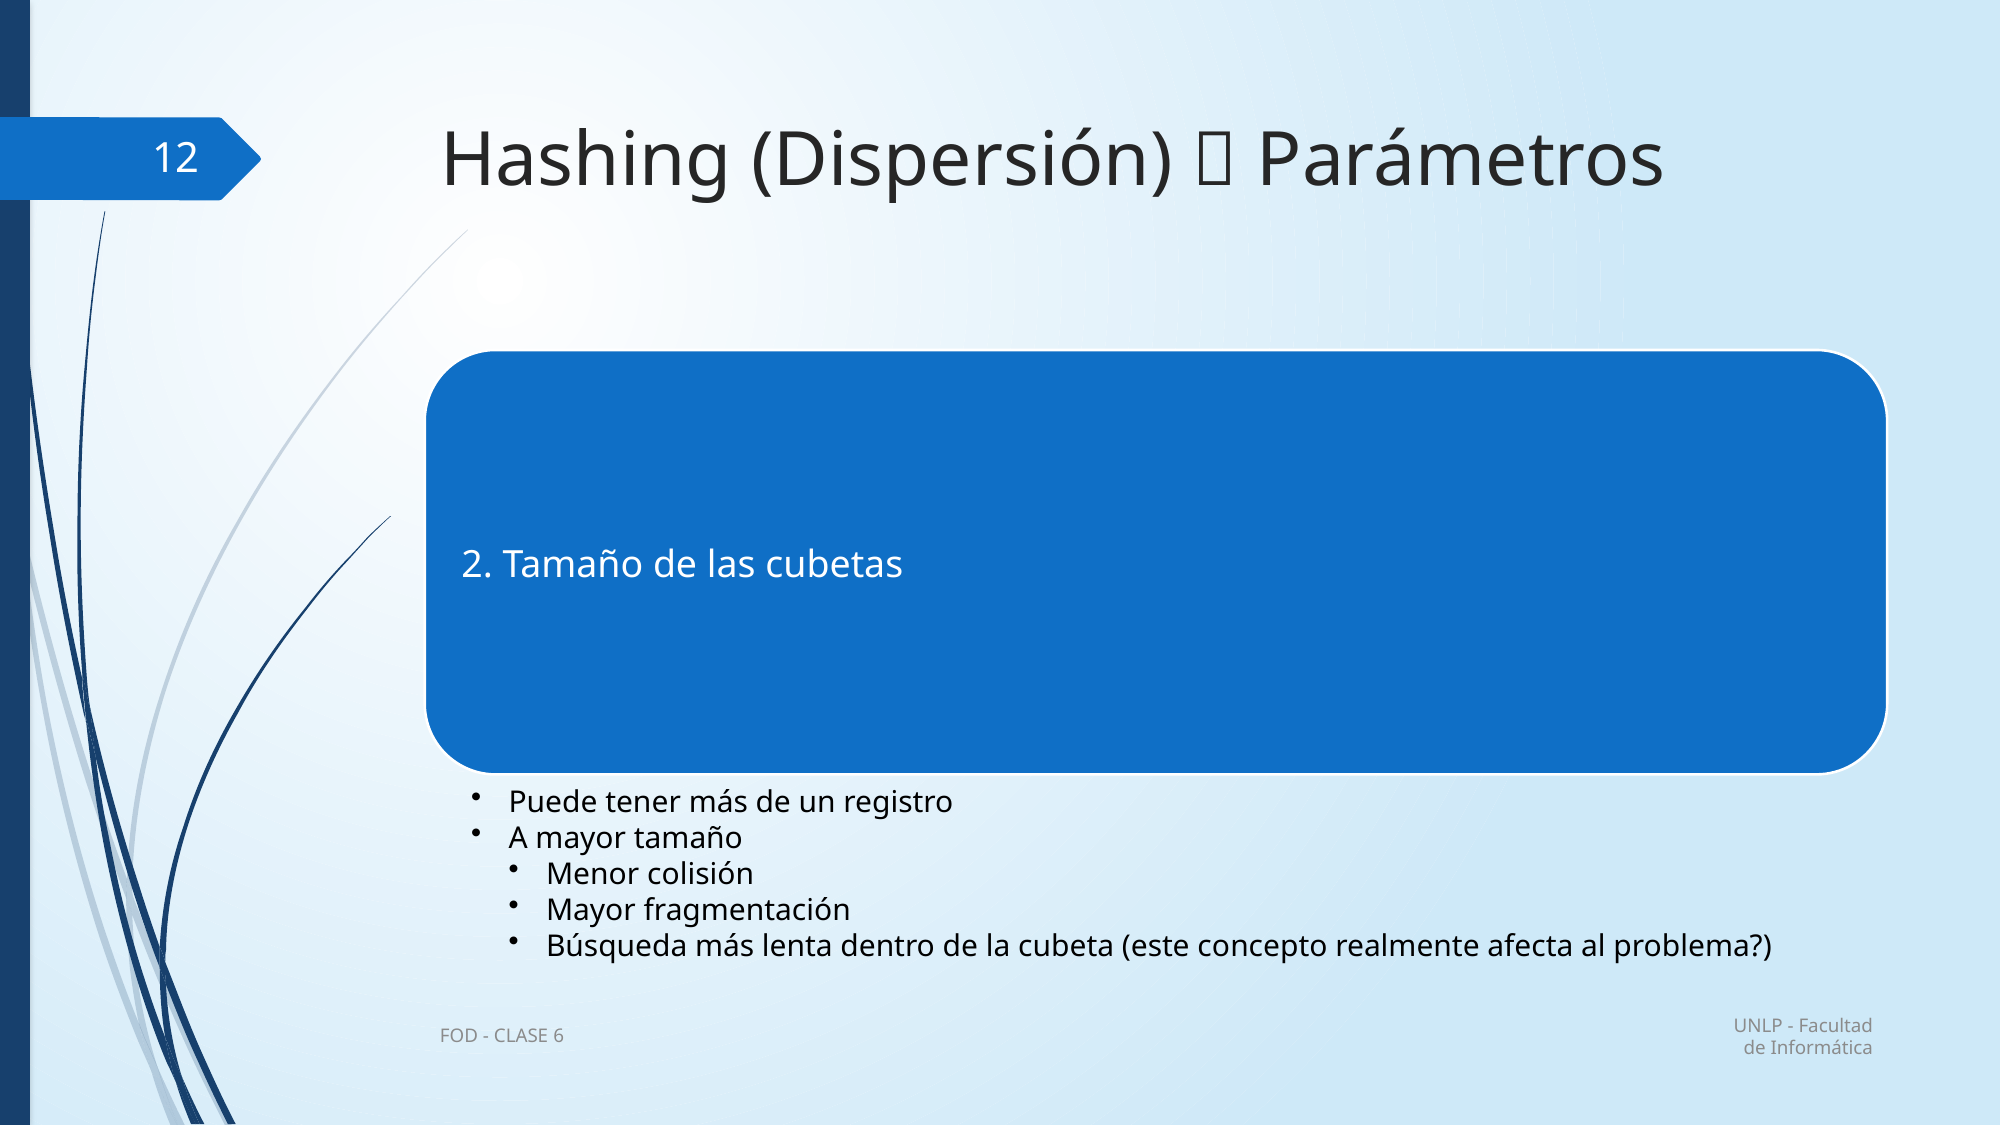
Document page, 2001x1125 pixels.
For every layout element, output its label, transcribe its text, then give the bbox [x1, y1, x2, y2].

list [424, 349, 1888, 971]
slide_number UNLP - Facultad de Informática [1699, 1005, 1888, 1067]
title Hashing (Dispersión)  Parámetros [425, 102, 1888, 313]
footer FOD - CLASE 6 [424, 1006, 1675, 1067]
slide_number 12 [87, 129, 216, 190]
